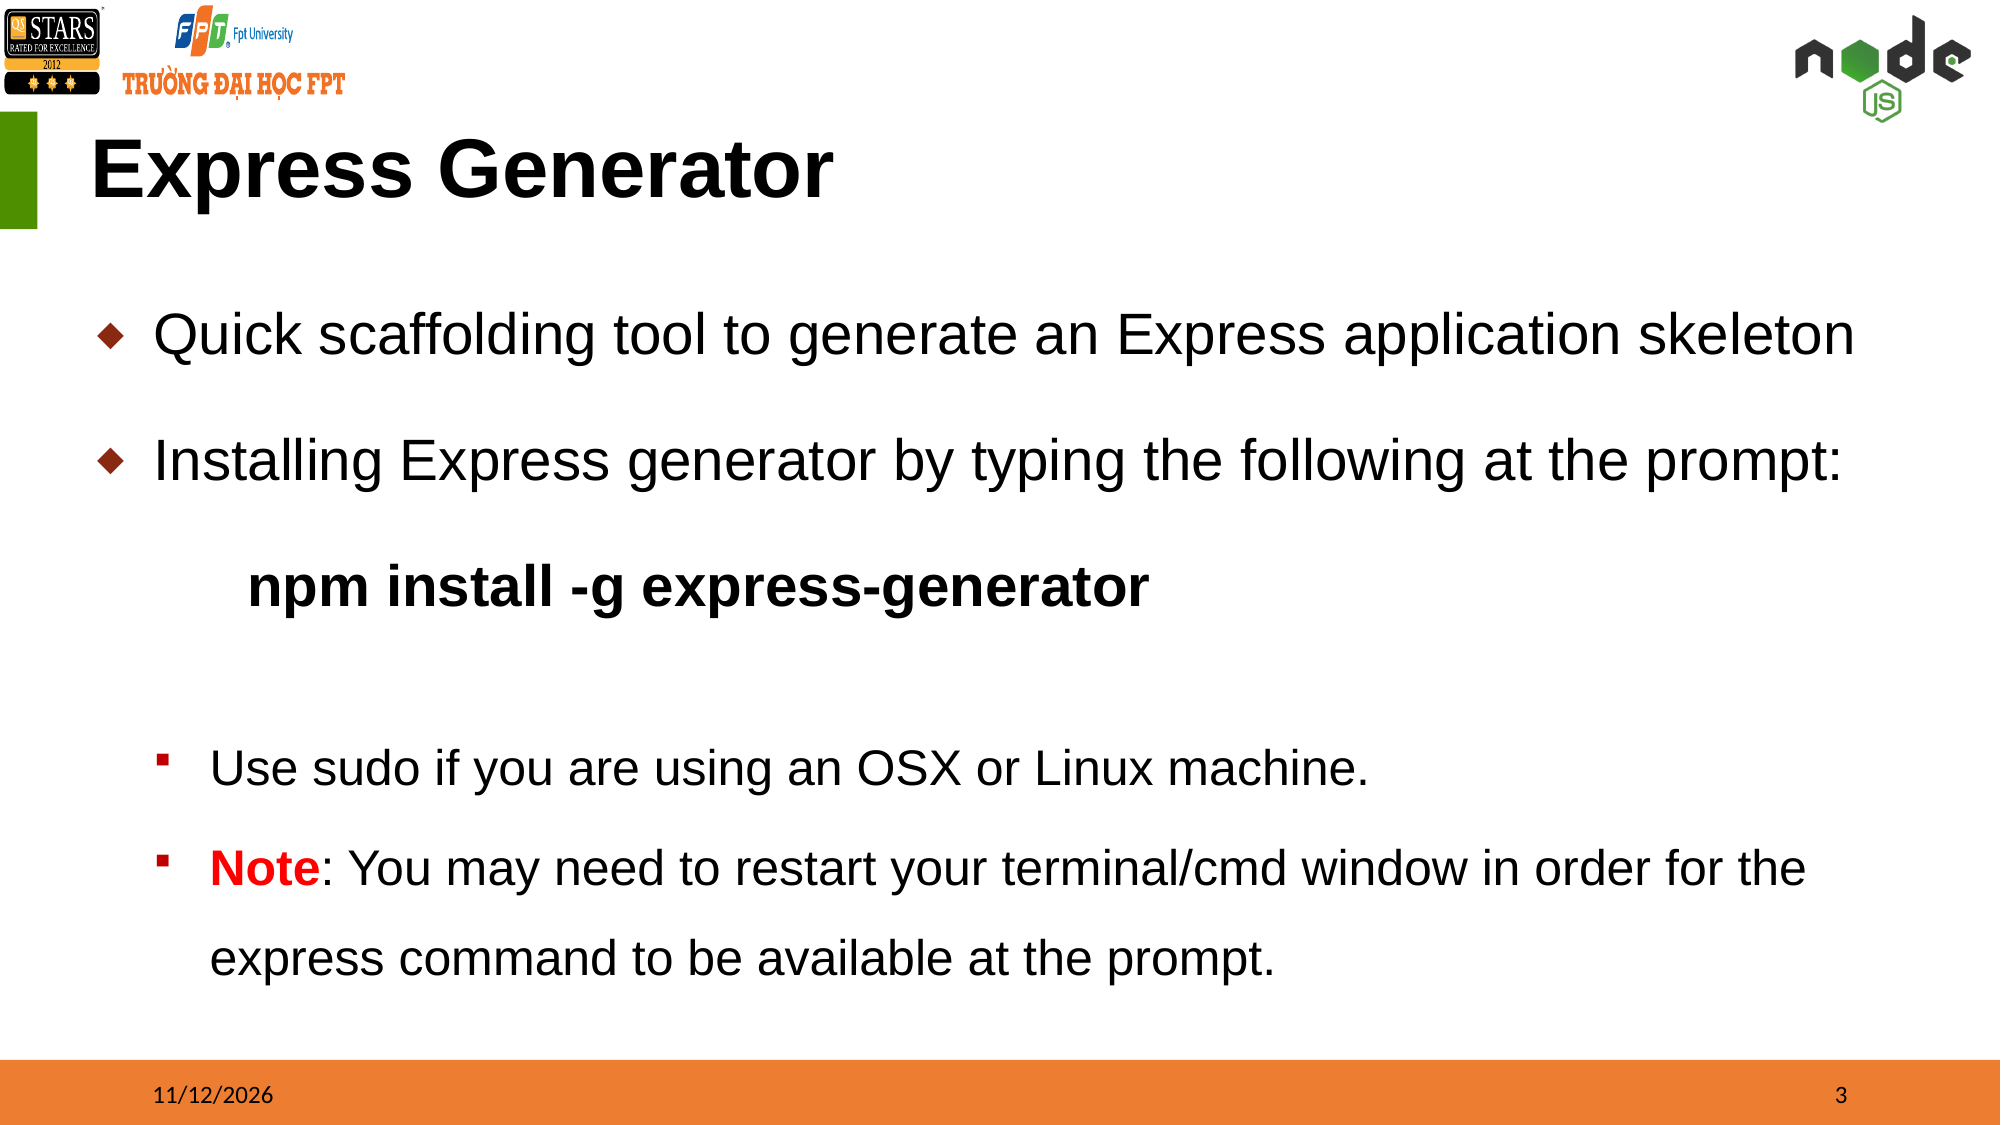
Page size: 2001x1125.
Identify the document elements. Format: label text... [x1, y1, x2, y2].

picture [1766, 0, 2000, 157]
list Quick scaffolding tool to generate an Express application skeleton Installing Express generator by typing the following at the prompt: npm install -g express-generator Use sudo if you are using an OSX or Linux machine. Note: You may need to restart your terminal/cmd window in order for the express command to be available at the prompt. [82, 254, 1916, 1014]
slide_number 3 [1412, 1063, 1863, 1124]
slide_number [137, 1063, 588, 1124]
title Express Generator [37, 111, 1978, 230]
